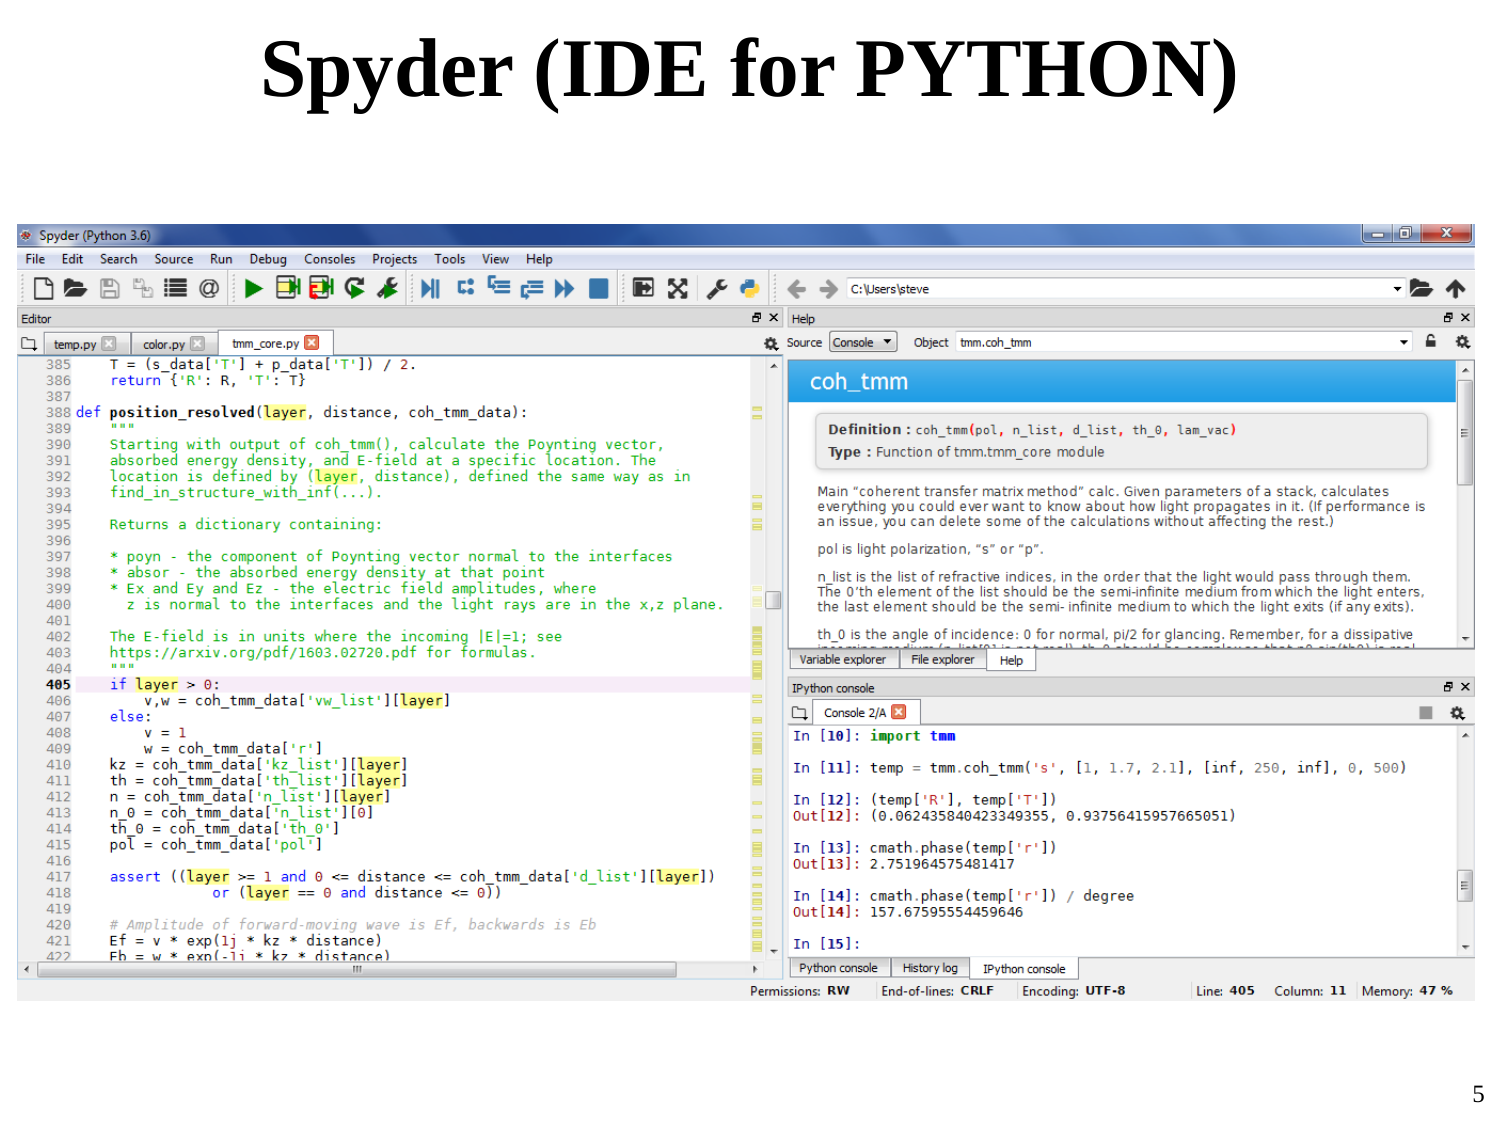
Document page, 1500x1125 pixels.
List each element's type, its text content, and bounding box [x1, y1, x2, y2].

picture [17, 224, 1475, 1002]
title Spyder (IDE for PYTHON) [0, 0, 1500, 126]
text_box 5 [1187, 1070, 1500, 1125]
